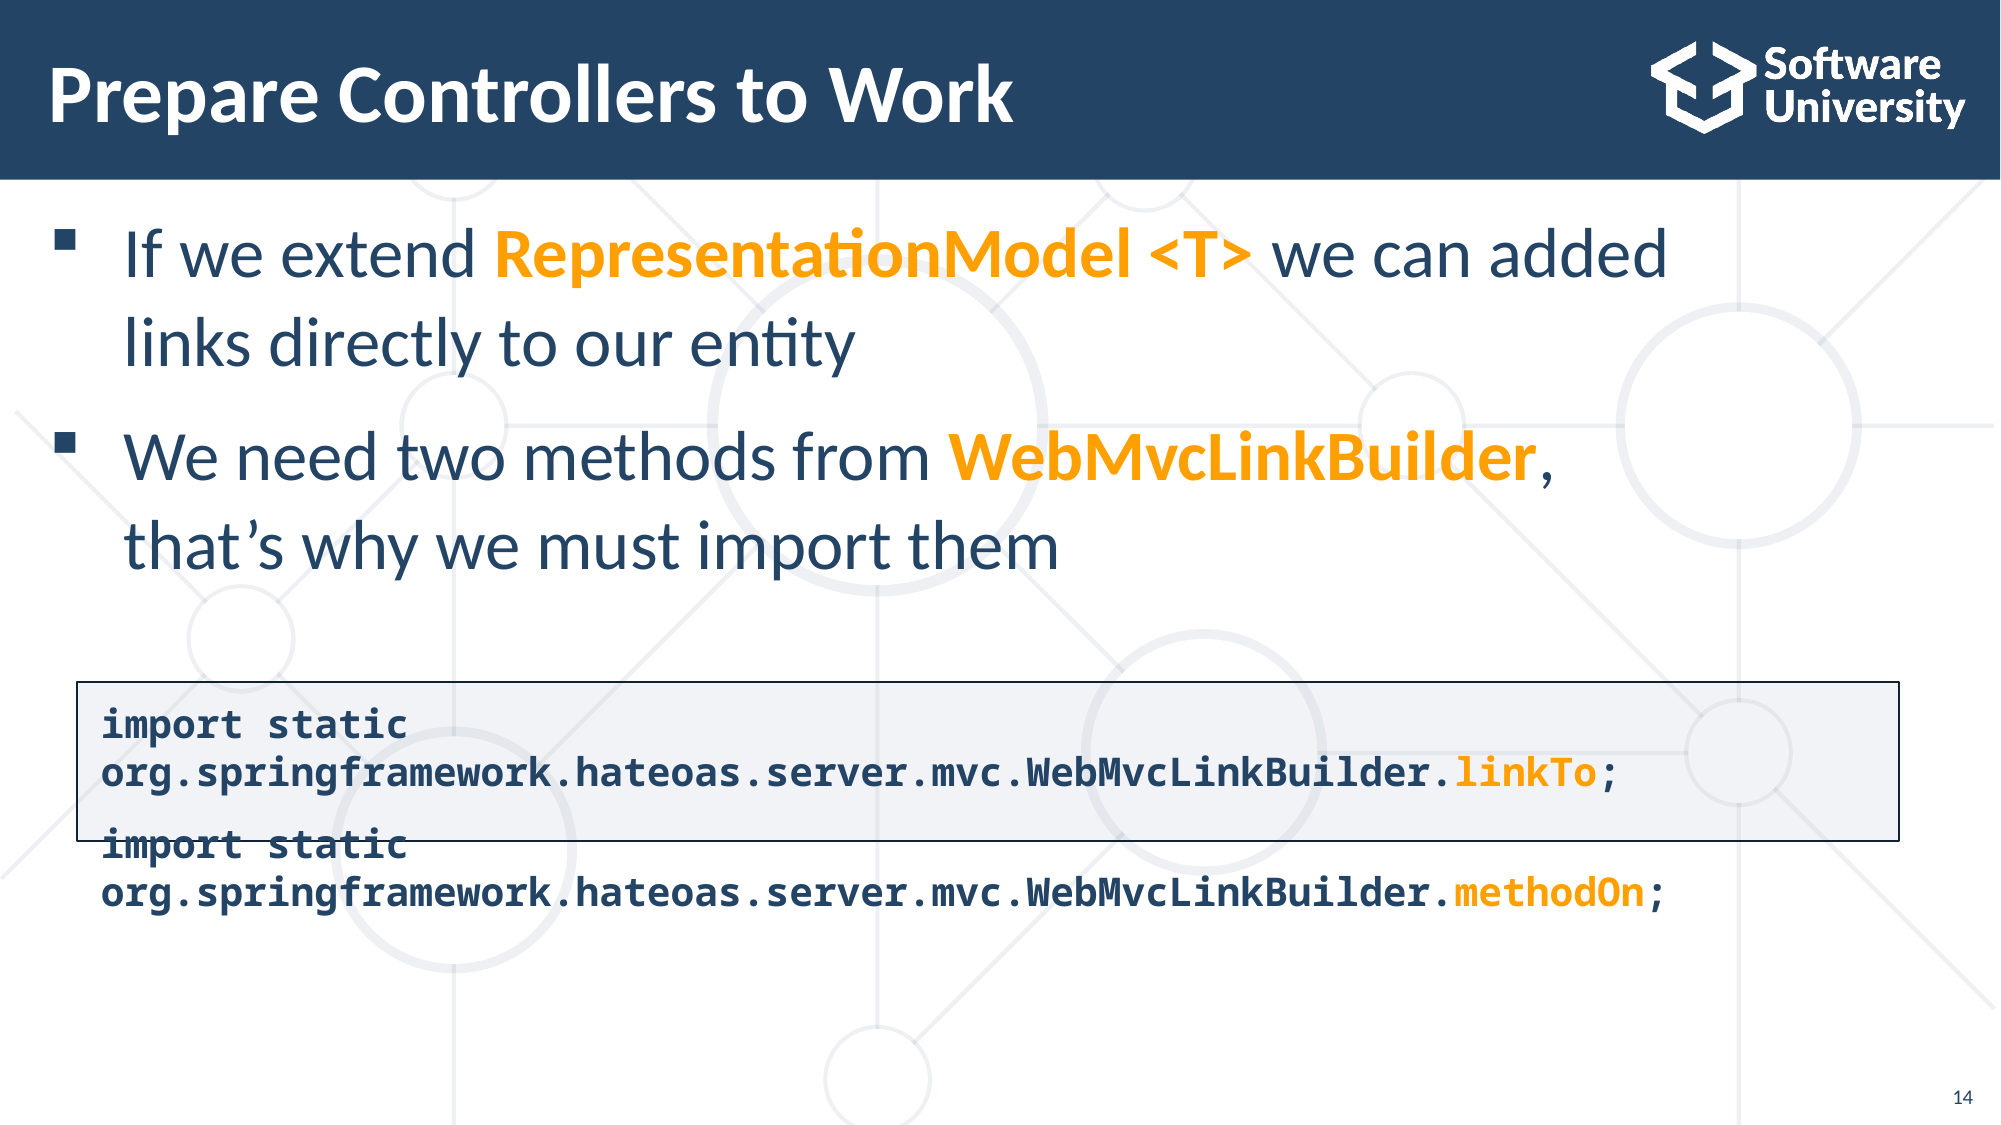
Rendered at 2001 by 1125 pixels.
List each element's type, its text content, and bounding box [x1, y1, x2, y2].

slide_number 14 [1927, 1067, 1989, 1117]
title Prepare Controllers to Work [31, 16, 1625, 162]
list If we extend RepresentationModel <T> we can added links directly to our entity We need two methods from WebMvcLinkBuilder, that’s why we must import them [31, 196, 1969, 1109]
list import static org.springframework.hateoas.server.mvc.WebMvcLinkBuilder.linkTo; import static org.springframework.hateoas.server.mvc.WebMvcLinkBuilder.methodOn; [76, 681, 1900, 842]
picture [1651, 41, 1966, 134]
